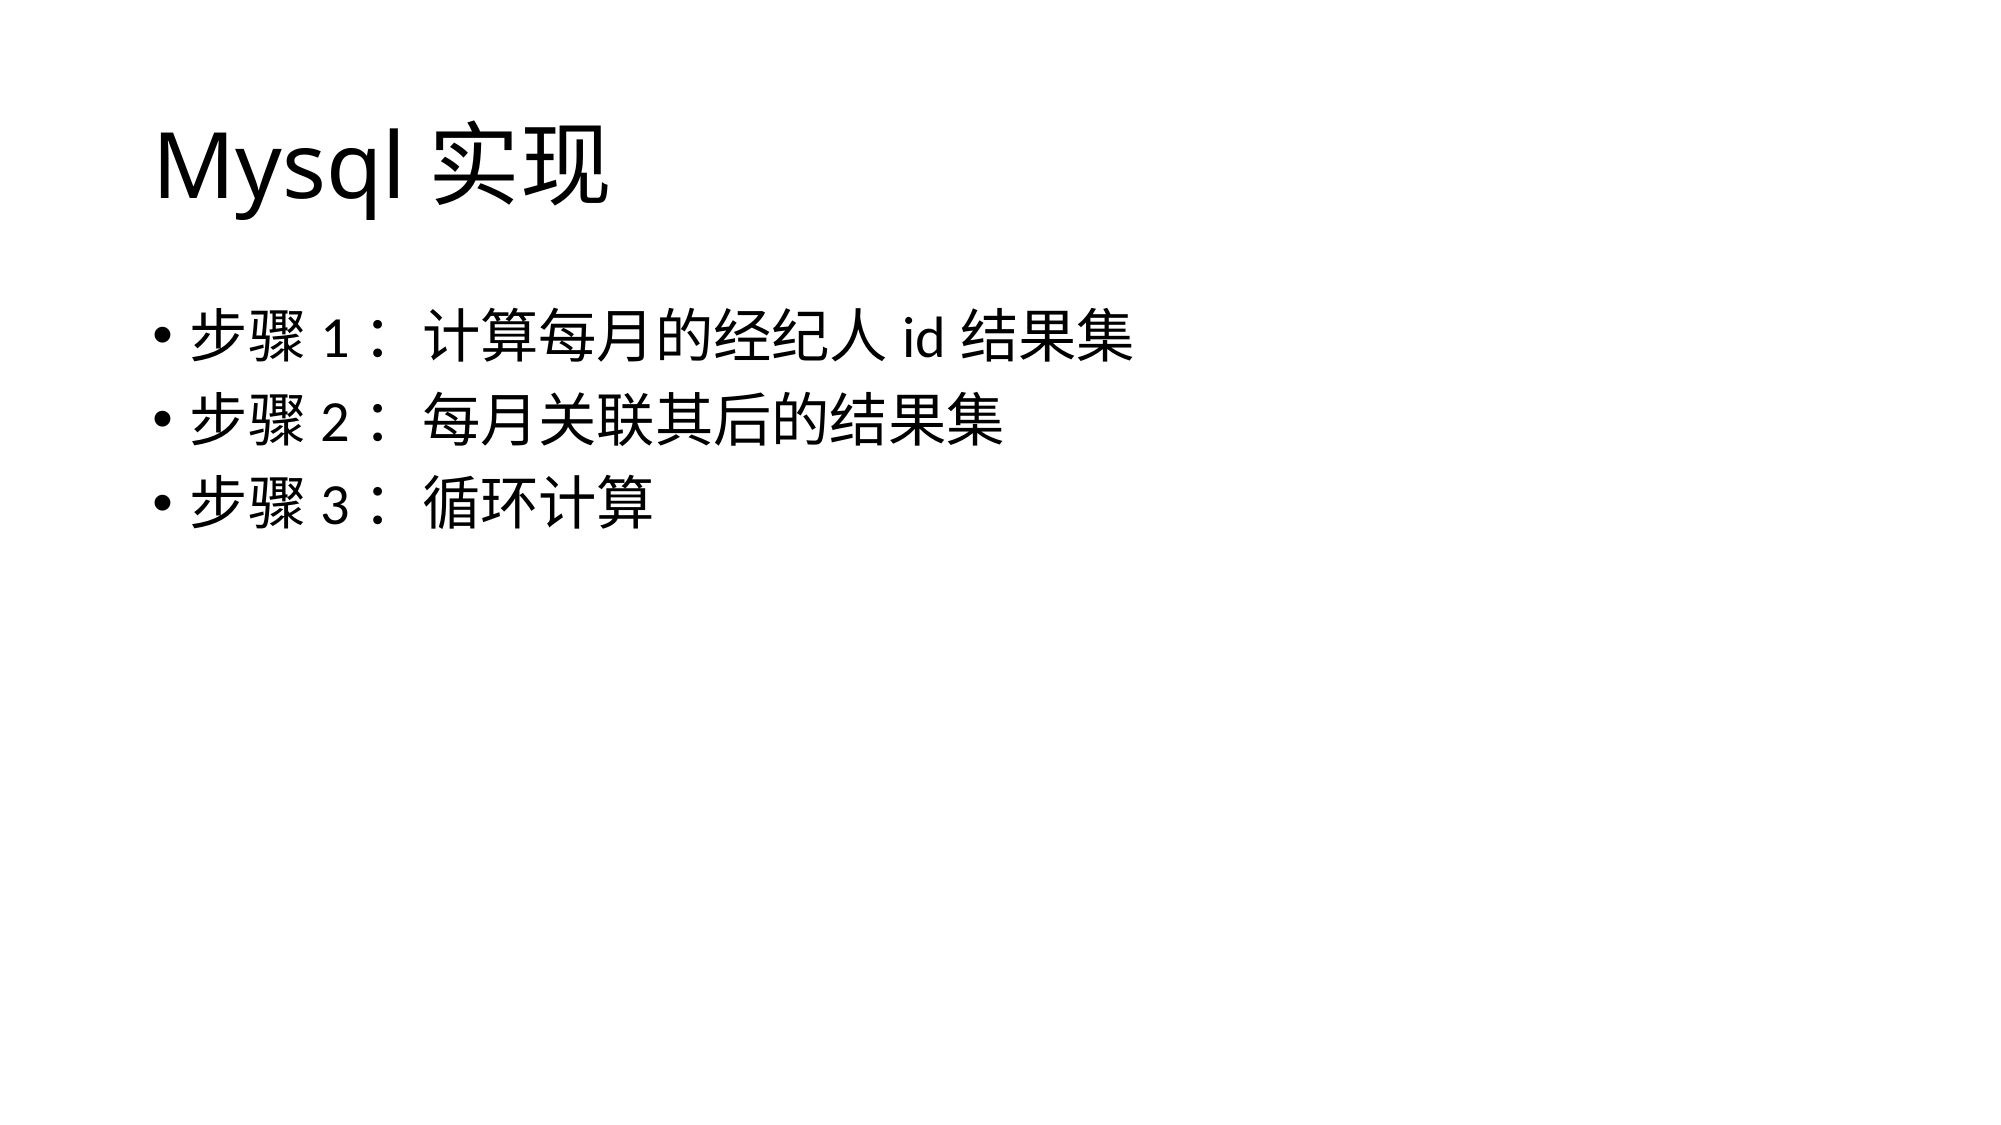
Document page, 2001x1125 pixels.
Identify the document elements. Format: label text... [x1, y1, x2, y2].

title Mysql实现 [137, 59, 1863, 278]
list 步骤1：计算每月的经纪人id结果集 步骤2：每月关联其后的结果集 步骤3：循环计算 [137, 299, 1863, 1014]
